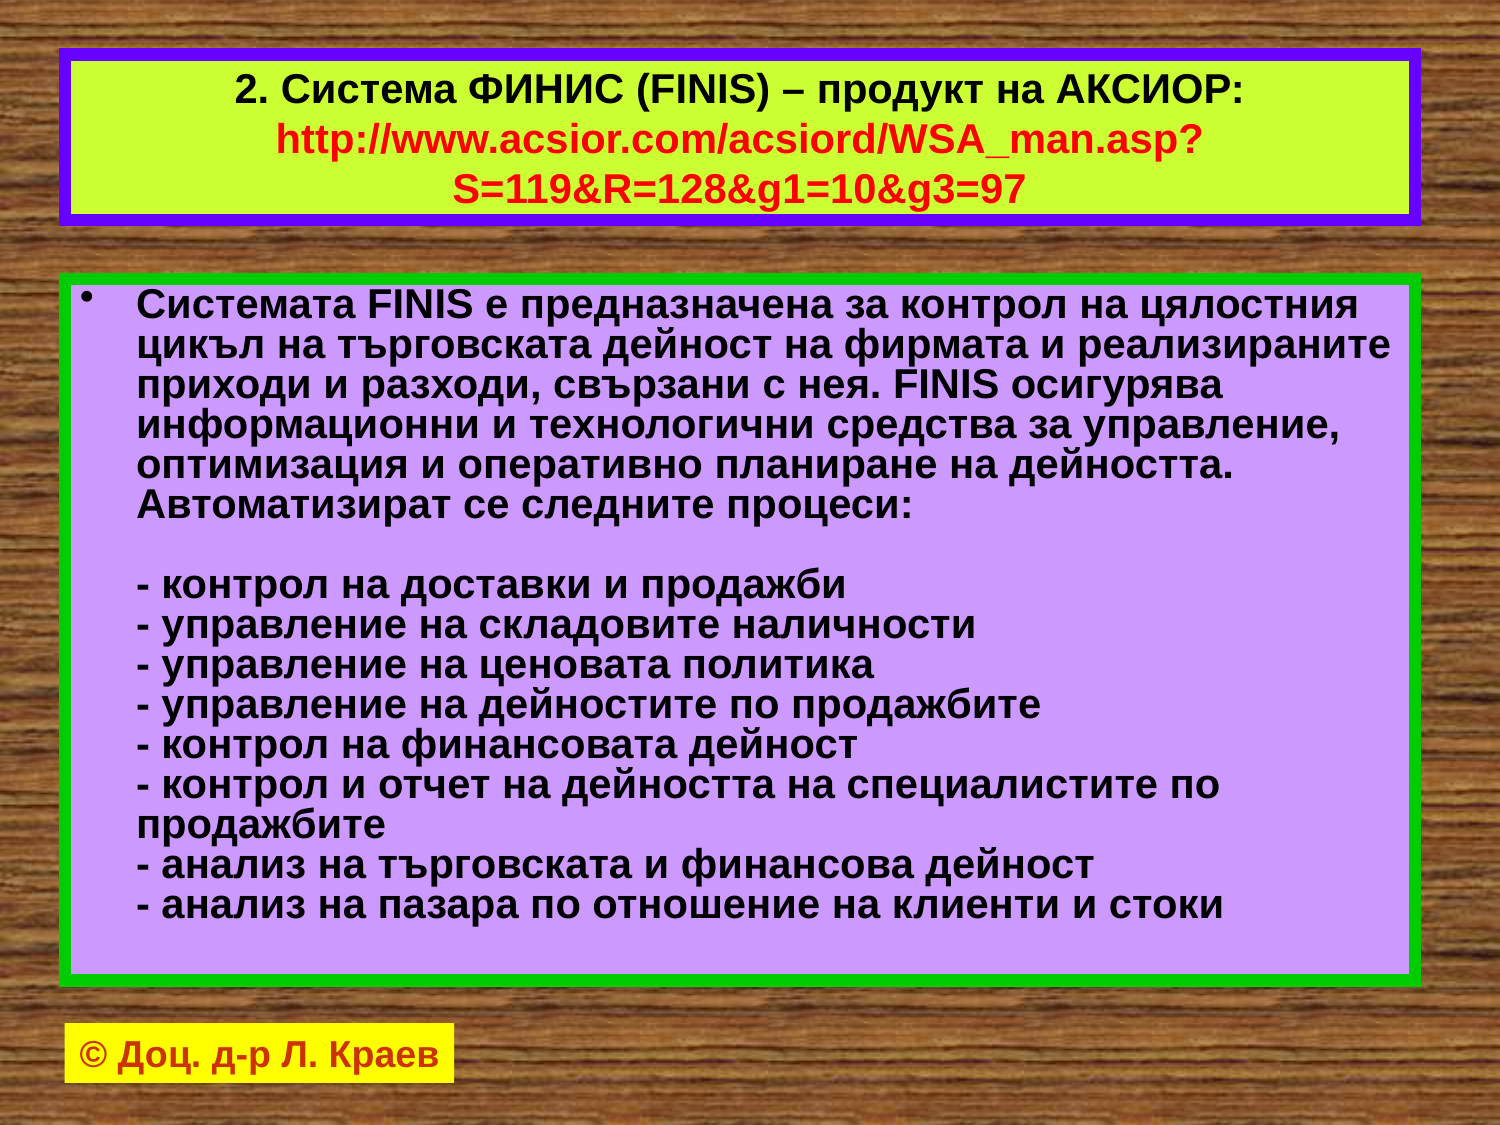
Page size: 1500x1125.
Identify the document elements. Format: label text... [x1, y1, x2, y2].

title 2. Система ФИНИС (FINIS) – продукт на АКСИОР: http://www.acsior.com/acsiord/WSA_man.asp?S=119&R=128&g1=10&g3=97 [64, 54, 1415, 220]
list Системата FINIS е предназначена за контрол на цялостния цикъл на търговската дейност на фирмата и реализираните приходи и разходи, свързани с нея. FINIS осигурява информационни и технологични средства за управление, оптимизация и оперативно планиране на дейността. Автоматизират се следните процеси: - контрол на доставки и продажби - управление на складовите наличности - управление на ценовата политика - управление на дейностите по продажбите - контрол на финансовата дейност - контрол и отчет на дейността на специалистите по продажбите - анализ на търговската и финансова дейност - анализ на пазара по отношение на клиенти и стоки [64, 278, 1415, 981]
text_box © Доц. д-р Л. Краев [64, 1023, 455, 1083]
picture [0, 0, 1500, 1125]
